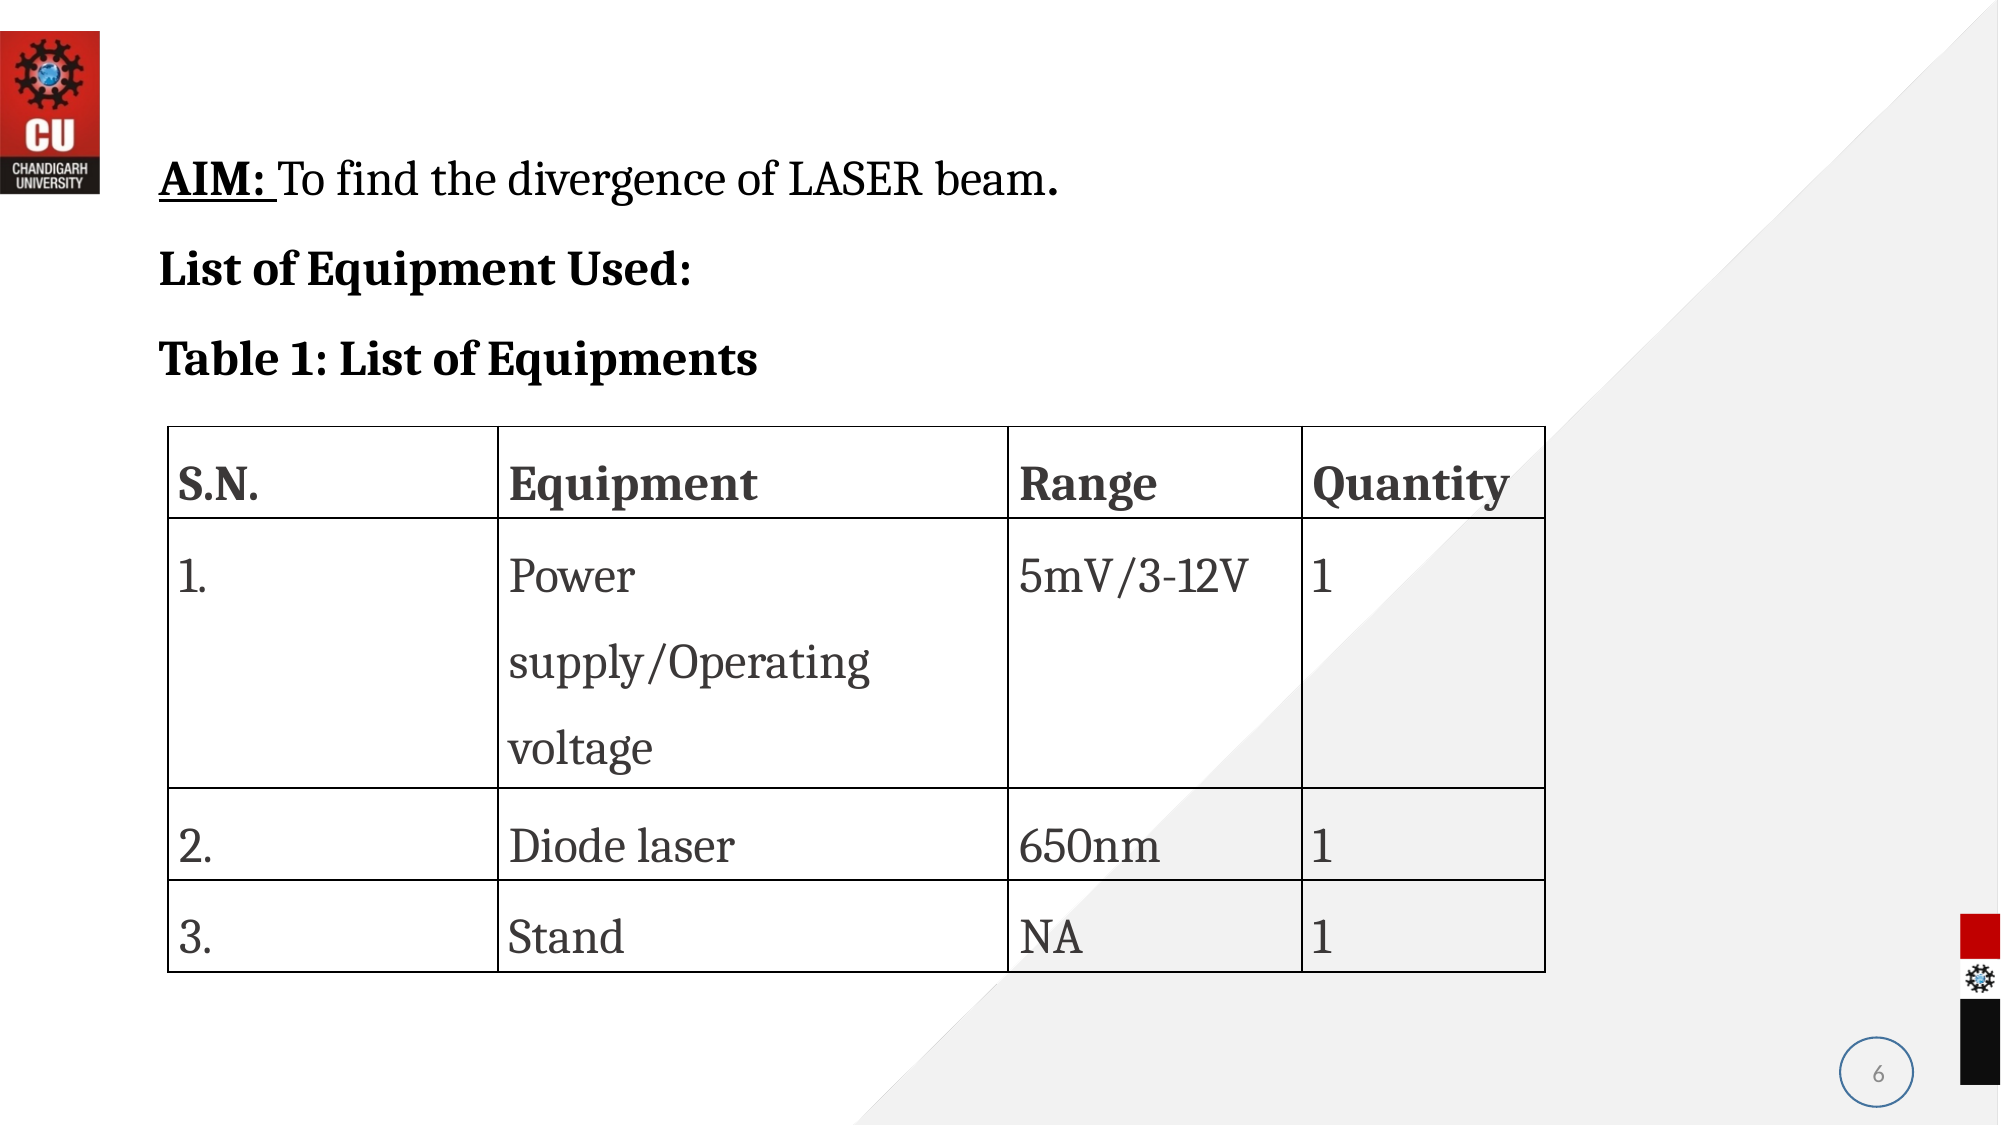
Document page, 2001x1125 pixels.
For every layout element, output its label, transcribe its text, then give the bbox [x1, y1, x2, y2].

table_cell 1. [169, 519, 497, 787]
table_cell 1 [1303, 881, 1544, 971]
table_cell 5mV/3-12V [1009, 519, 1301, 787]
text_box [1839, 1036, 1915, 1108]
slide_number 6 [1449, 1042, 1856, 1103]
table_cell 650nm [1009, 789, 1301, 879]
table_cell NA [1009, 881, 1301, 971]
table_header Range [1009, 427, 1301, 517]
text_box AIM: To find the divergence of LASER beam. List of Equipment Used: Table 1: List of Equipments [143, 107, 1752, 1053]
table_header S.N. [169, 427, 497, 517]
table_cell 3. [169, 881, 497, 971]
table_cell Stand [499, 881, 1007, 971]
table_cell Power supply/Operating voltage [499, 519, 1007, 787]
table_cell 1 [1303, 519, 1544, 787]
picture [0, 0, 2001, 1125]
table_cell Diode laser [499, 789, 1007, 879]
table_cell 1 [1303, 789, 1544, 879]
table_header Equipment [499, 427, 1007, 517]
table_header Quantity [1303, 427, 1544, 517]
table_cell 2. [169, 789, 497, 879]
